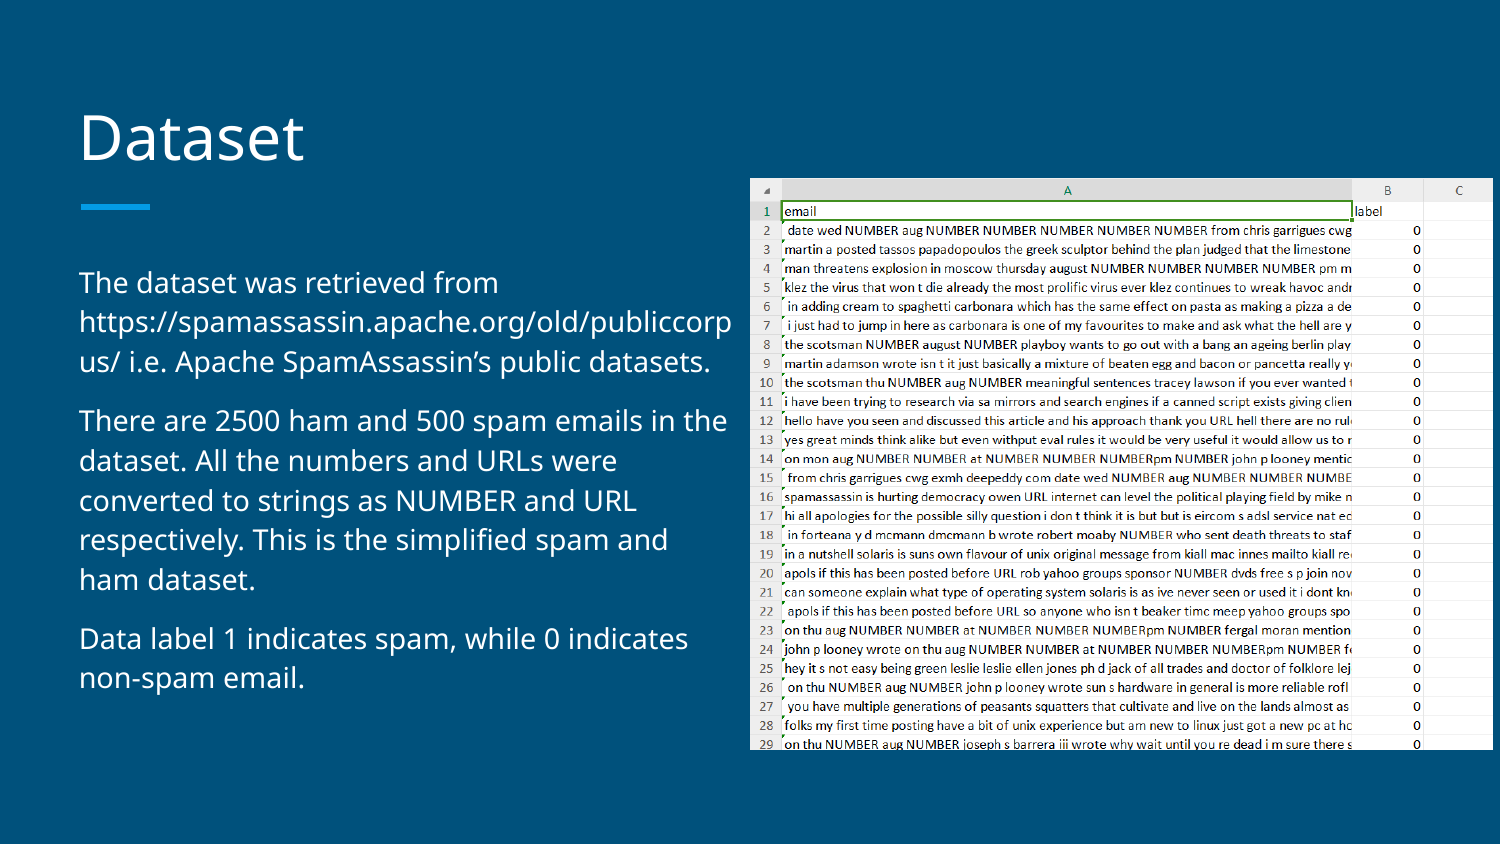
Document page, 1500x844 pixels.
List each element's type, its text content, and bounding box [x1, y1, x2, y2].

list The dataset was retrieved from https://spamassassin.apache.org/old/publiccorpus/ i.e. Apache SpamAssassin’s public datasets. There are 2500 ham and 500 spam emails in the dataset. All the numbers and URLs were converted to strings as NUMBER and URL respectively. This is the simplified spam and ham dataset. Data label 1 indicates spam, while 0 indicates non-spam email. [63, 244, 744, 750]
title Dataset [63, 75, 1437, 188]
picture [751, 179, 1492, 749]
